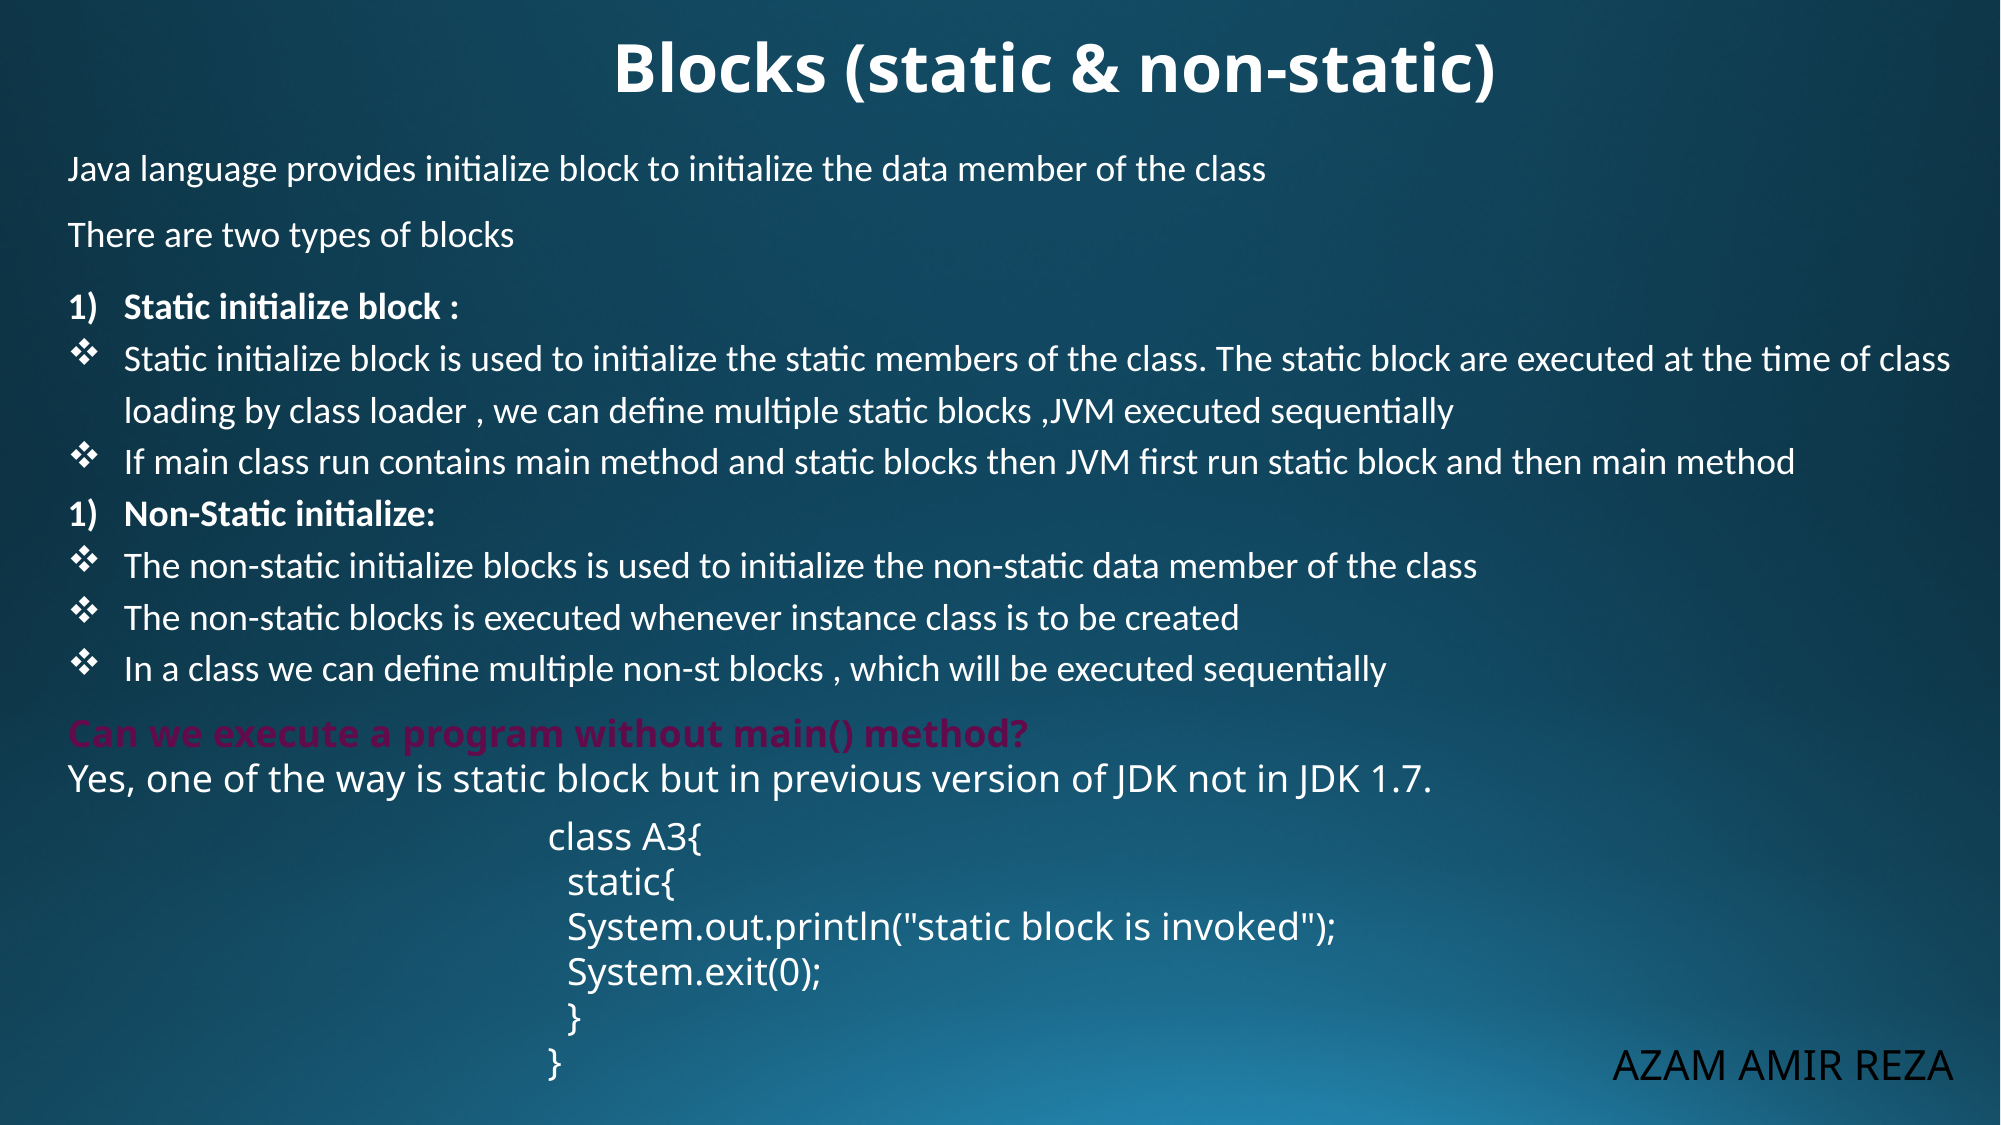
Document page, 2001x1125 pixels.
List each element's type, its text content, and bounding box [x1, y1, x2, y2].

text_box class A3{ static{ System.out.println("static block is invoked"); System.exit(0); } } [532, 805, 1533, 1091]
footer AZAM AMIR REZA [1589, 1033, 1977, 1094]
text_box Java language provides initialize block to initialize the data member of the class There are two types of blocks Static initialize block : Static initialize block is used to initialize the static members of the class. The static block are executed at the time of class loading by class loader , we can define multiple static blocks ,JVM executed sequentially If main class run contains main method and static blocks then JVM first run static block and then main method Non-Static initialize: The non-static initialize blocks is used to initialize the non-static data member of the class The non-static blocks is executed whenever instance class is to be created In a class we can define multiple non-st blocks , which will be executed sequentially [52, 136, 1977, 697]
picture [0, 0, 2001, 1125]
text_box Can we execute a program without main() method? Yes, one of the way is static block but in previous version of JDK not in JDK 1.7. [52, 702, 1977, 808]
text_box Blocks (static & non-static) [597, 18, 1530, 114]
